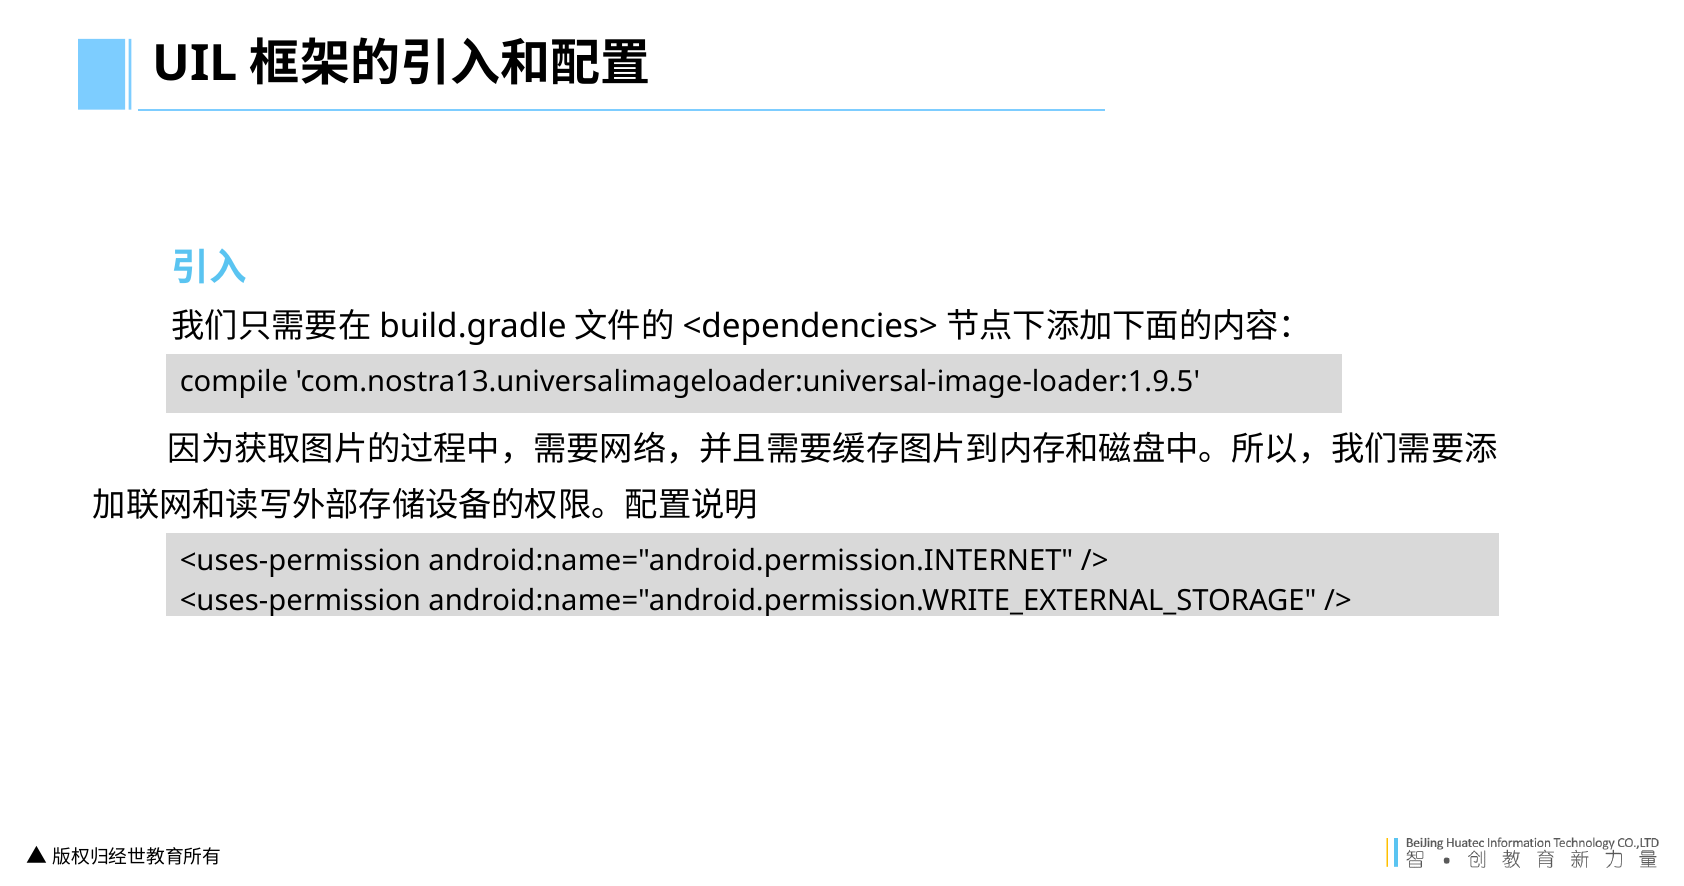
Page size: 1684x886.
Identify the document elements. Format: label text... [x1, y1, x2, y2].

text_box [76, 37, 126, 112]
table_header <uses-permission android:name="android.permission.INTERNET" /> <uses-permission android:name="android.permission.WRITE_EXTERNAL_STORAGE" /> [166, 533, 1499, 616]
text_box [126, 37, 133, 112]
text_box 引入 我们只需要在build.gradle文件的<dependencies>节点下添加下面的内容： [82, 217, 1537, 352]
text_box UIL框架的引入和配置 [137, 29, 1145, 85]
picture [1384, 835, 1661, 869]
table_header compile 'com.nostra13.universalimageloader:universal-image-loader:1.9.5' [166, 354, 1342, 403]
text_box 因为获取图片的过程中，需要网络，并且需要缓存图片到内存和磁盘中。所以，我们需要添加联网和读写外部存储设备的权限。配置说明 [78, 403, 1533, 531]
